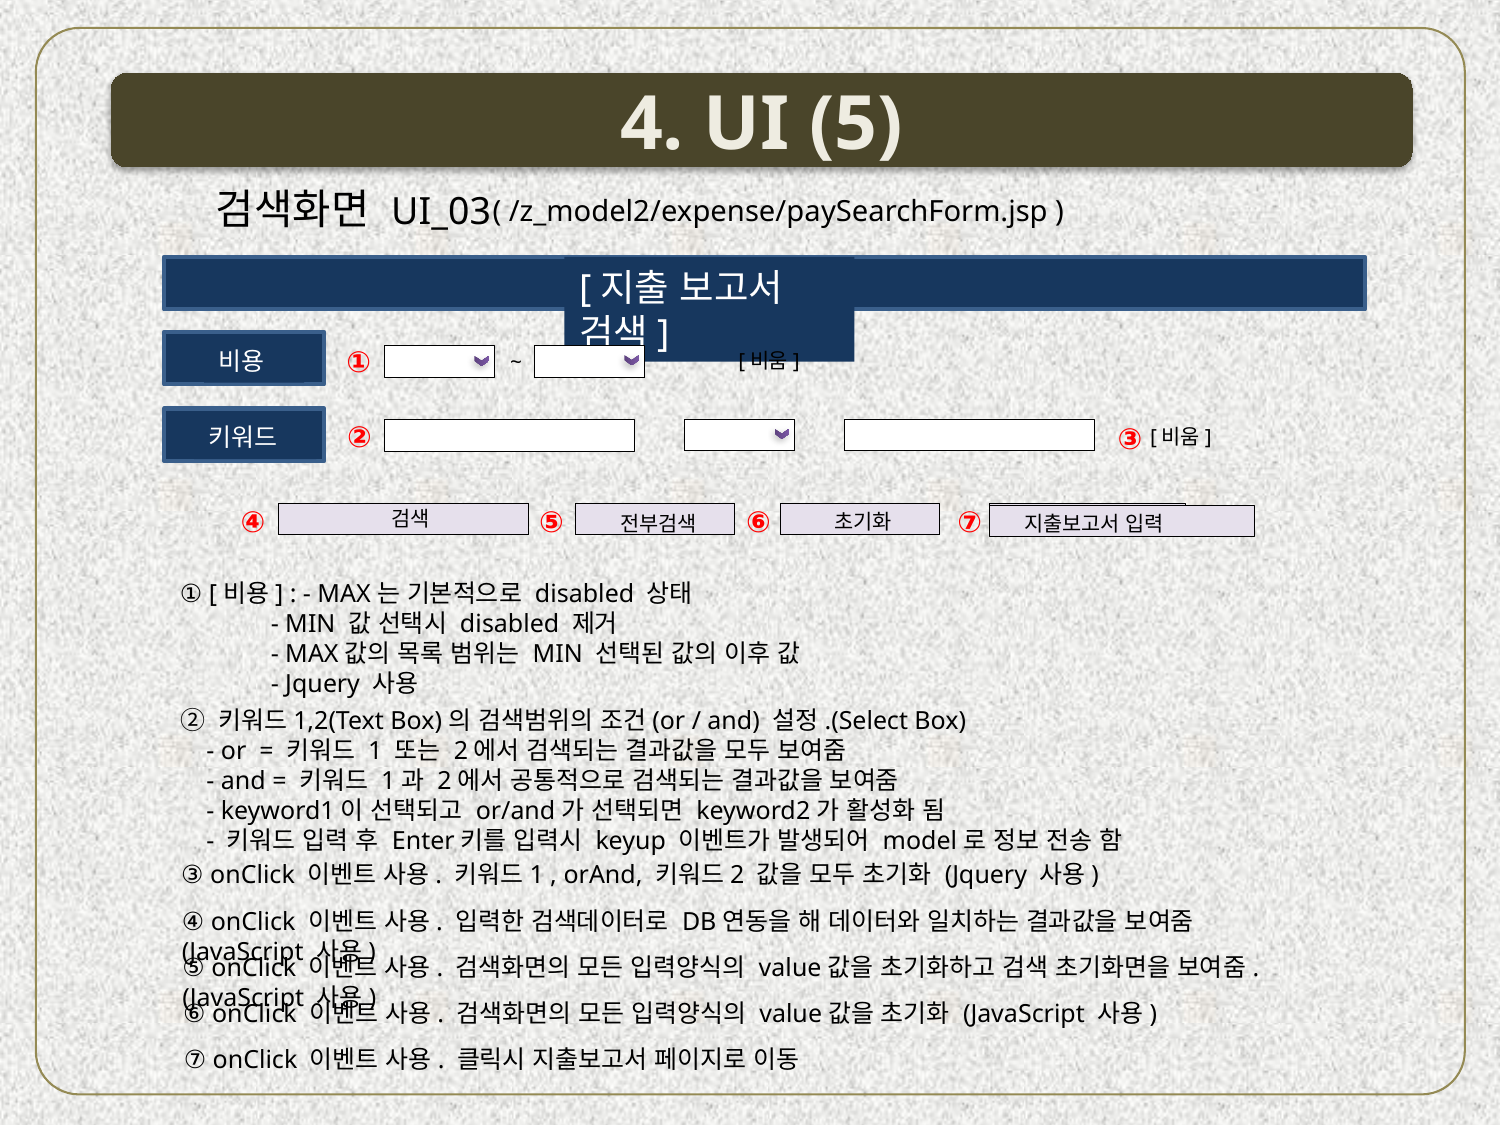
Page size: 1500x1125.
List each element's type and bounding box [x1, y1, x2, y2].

picture [0, 0, 1500, 1125]
text_box [33, 25, 1467, 1097]
text_box [163, 175, 1366, 1077]
